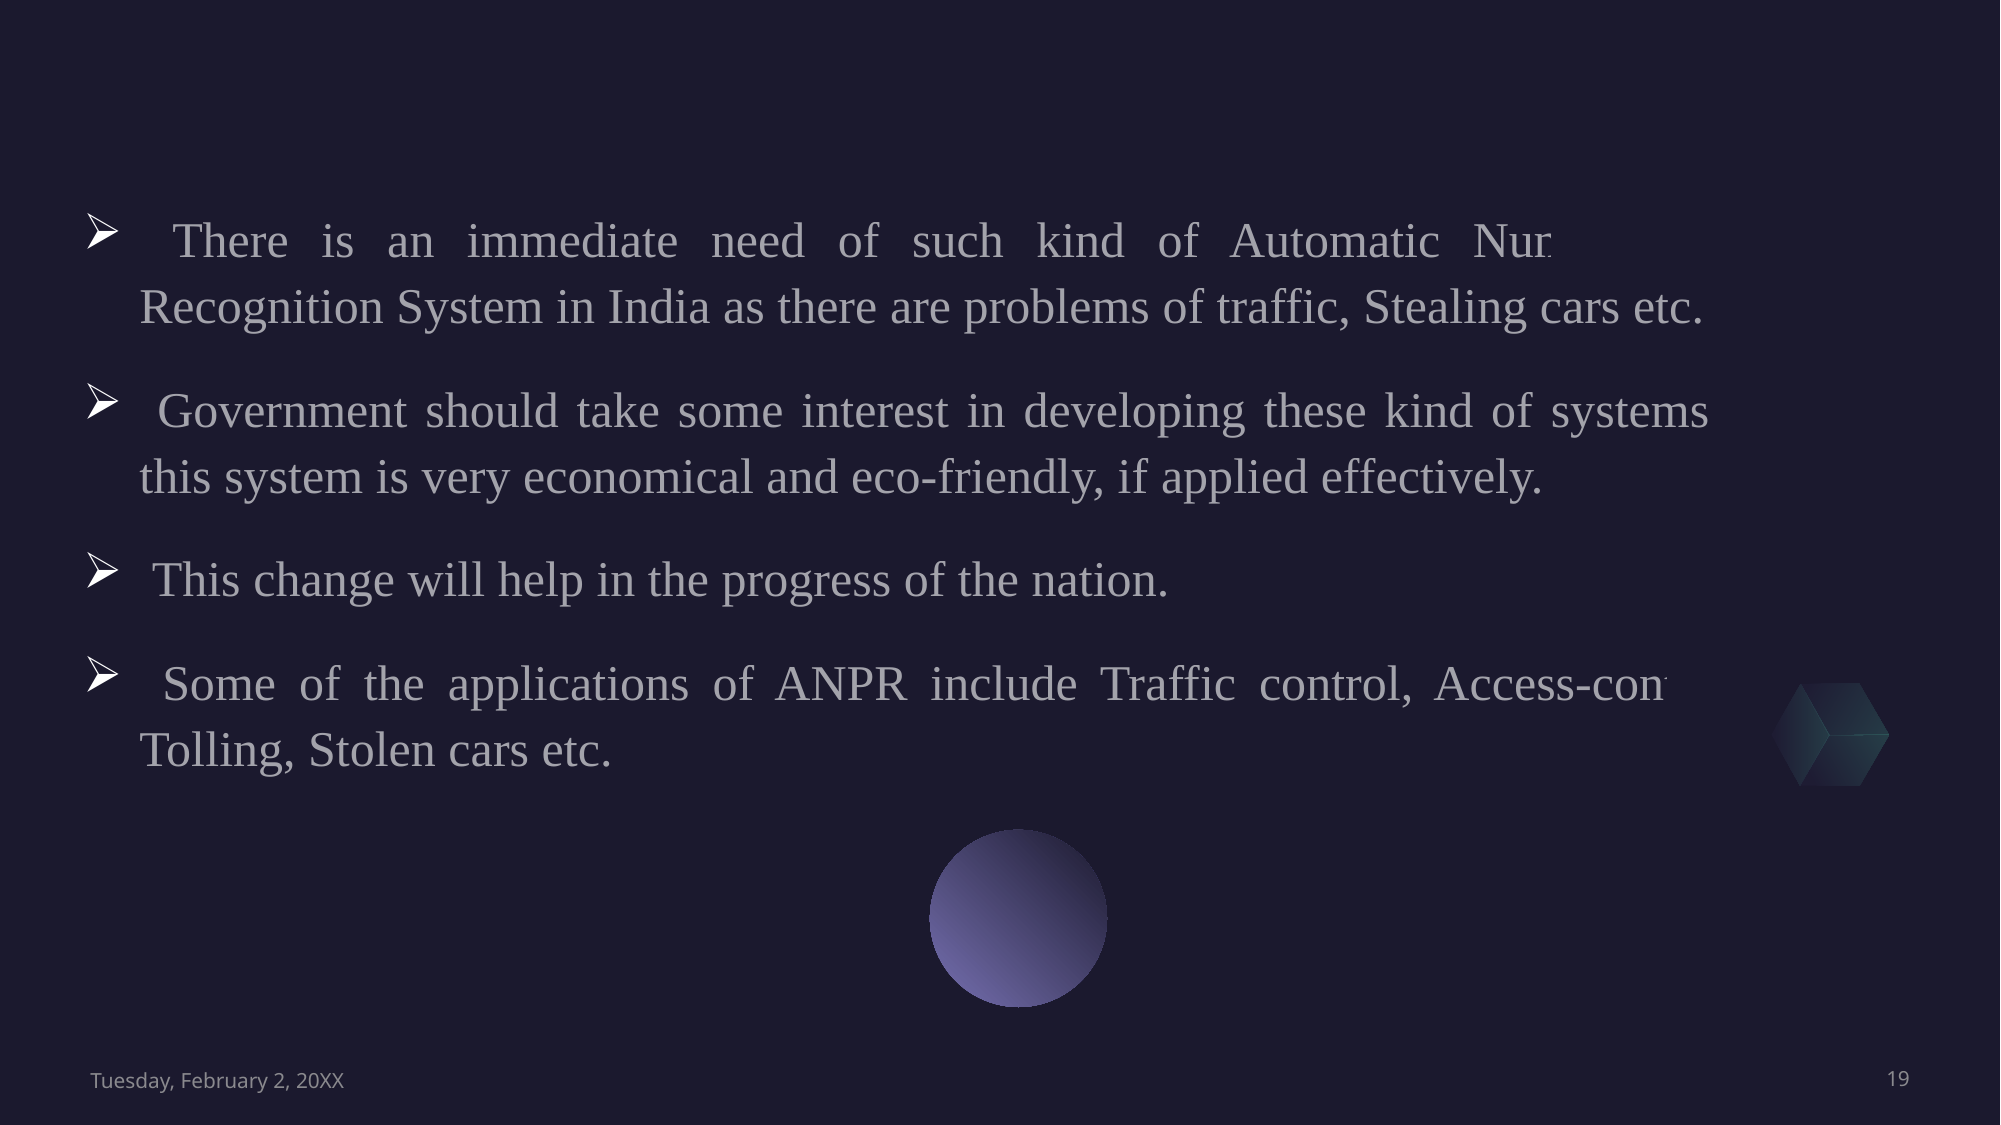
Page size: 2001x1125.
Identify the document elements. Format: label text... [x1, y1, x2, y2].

list There is an immediate need of such kind of Automatic Number Plate Recognition System in India as there are problems of traffic, Stealing cars etc. Government should take some interest in developing these kind of systems as this system is very economical and eco-friendly, if applied effectively. This change will help in the progress of the nation. Some of the applications of ANPR include Traffic control, Access-control, Tolling, Stolen cars etc. [83, 104, 1771, 937]
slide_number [90, 1067, 522, 1093]
slide_number 19 [1632, 1067, 1910, 1093]
